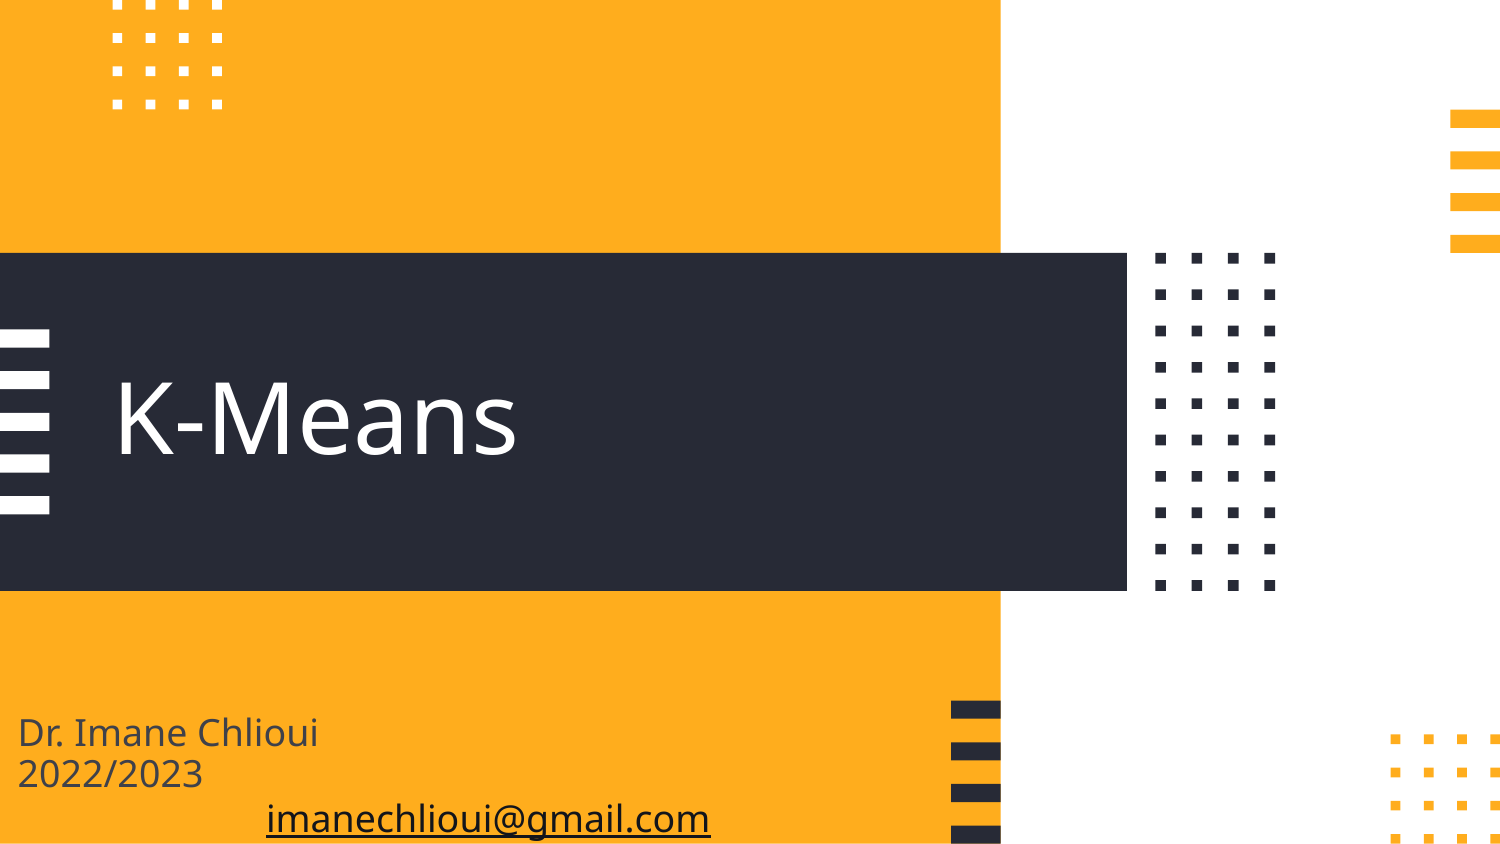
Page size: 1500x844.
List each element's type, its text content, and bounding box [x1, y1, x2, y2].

title K-Means [112, 252, 1055, 591]
text_box Dr. Imane Chlioui 2022/2023 imanechlioui@gmail.com [17, 752, 960, 844]
